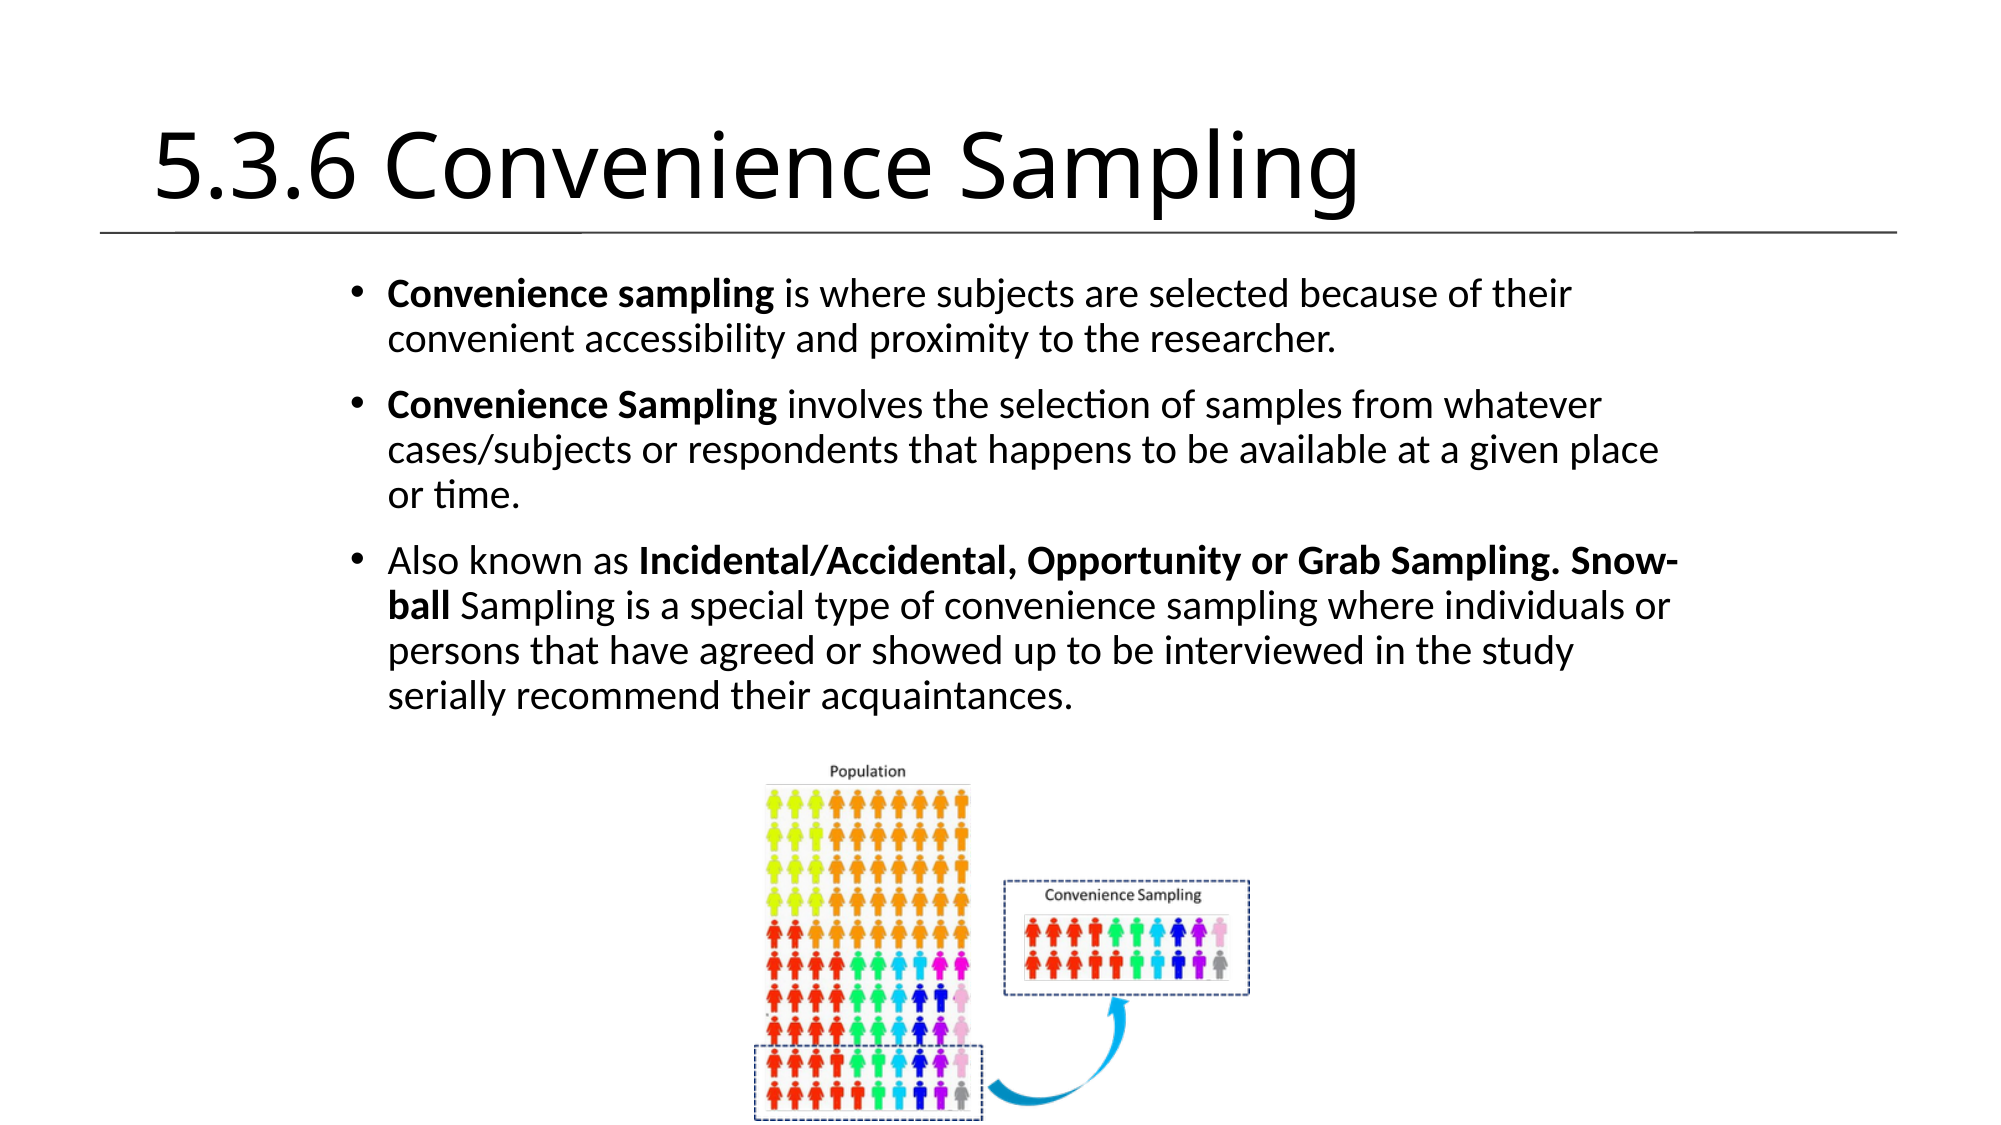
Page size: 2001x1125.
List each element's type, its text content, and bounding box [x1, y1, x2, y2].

list Convenience sampling is where subjects are selected because of their convenient accessibility and proximity to the researcher. Convenience Sampling involves the selection of samples from whatever cases/subjects or respondents that happens to be available at a given place or time. Also known as Incidental/Accidental, Opportunity or Grab Sampling. Snow- ball Sampling is a special type of convenience sampling where individuals or persons that have agreed or showed up to be interviewed in the study serially recommend their acquaintances. [334, 263, 1702, 839]
picture [754, 755, 1250, 1121]
title 5.3.6 Convenience Sampling [137, 59, 1863, 278]
